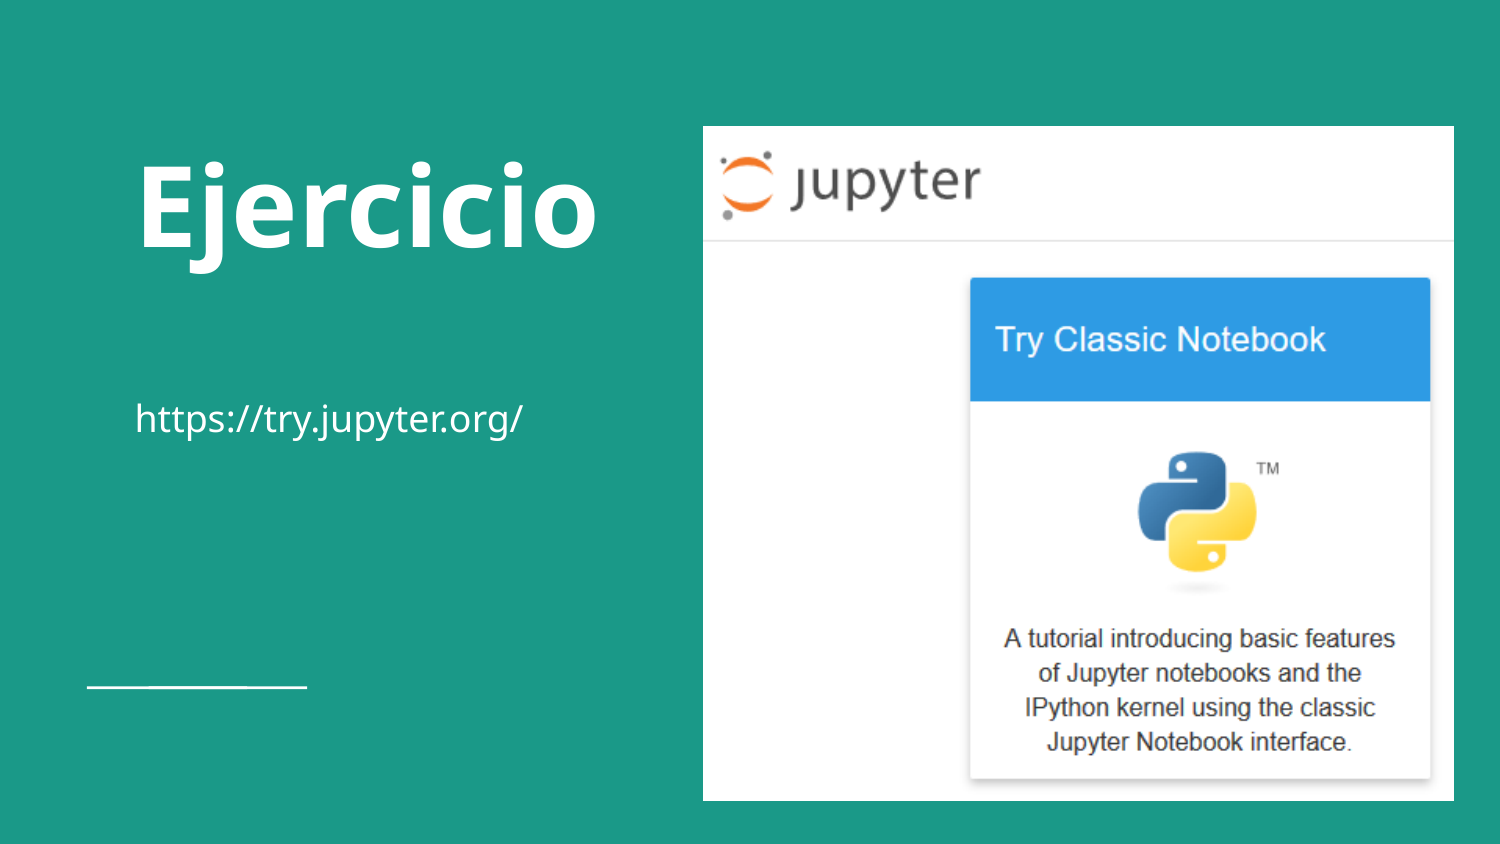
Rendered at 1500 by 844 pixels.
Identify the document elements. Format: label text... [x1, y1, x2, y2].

picture [703, 126, 1455, 801]
list https://try.jupyter.org/ [119, 372, 698, 464]
title Ejercicio [119, 120, 1381, 325]
